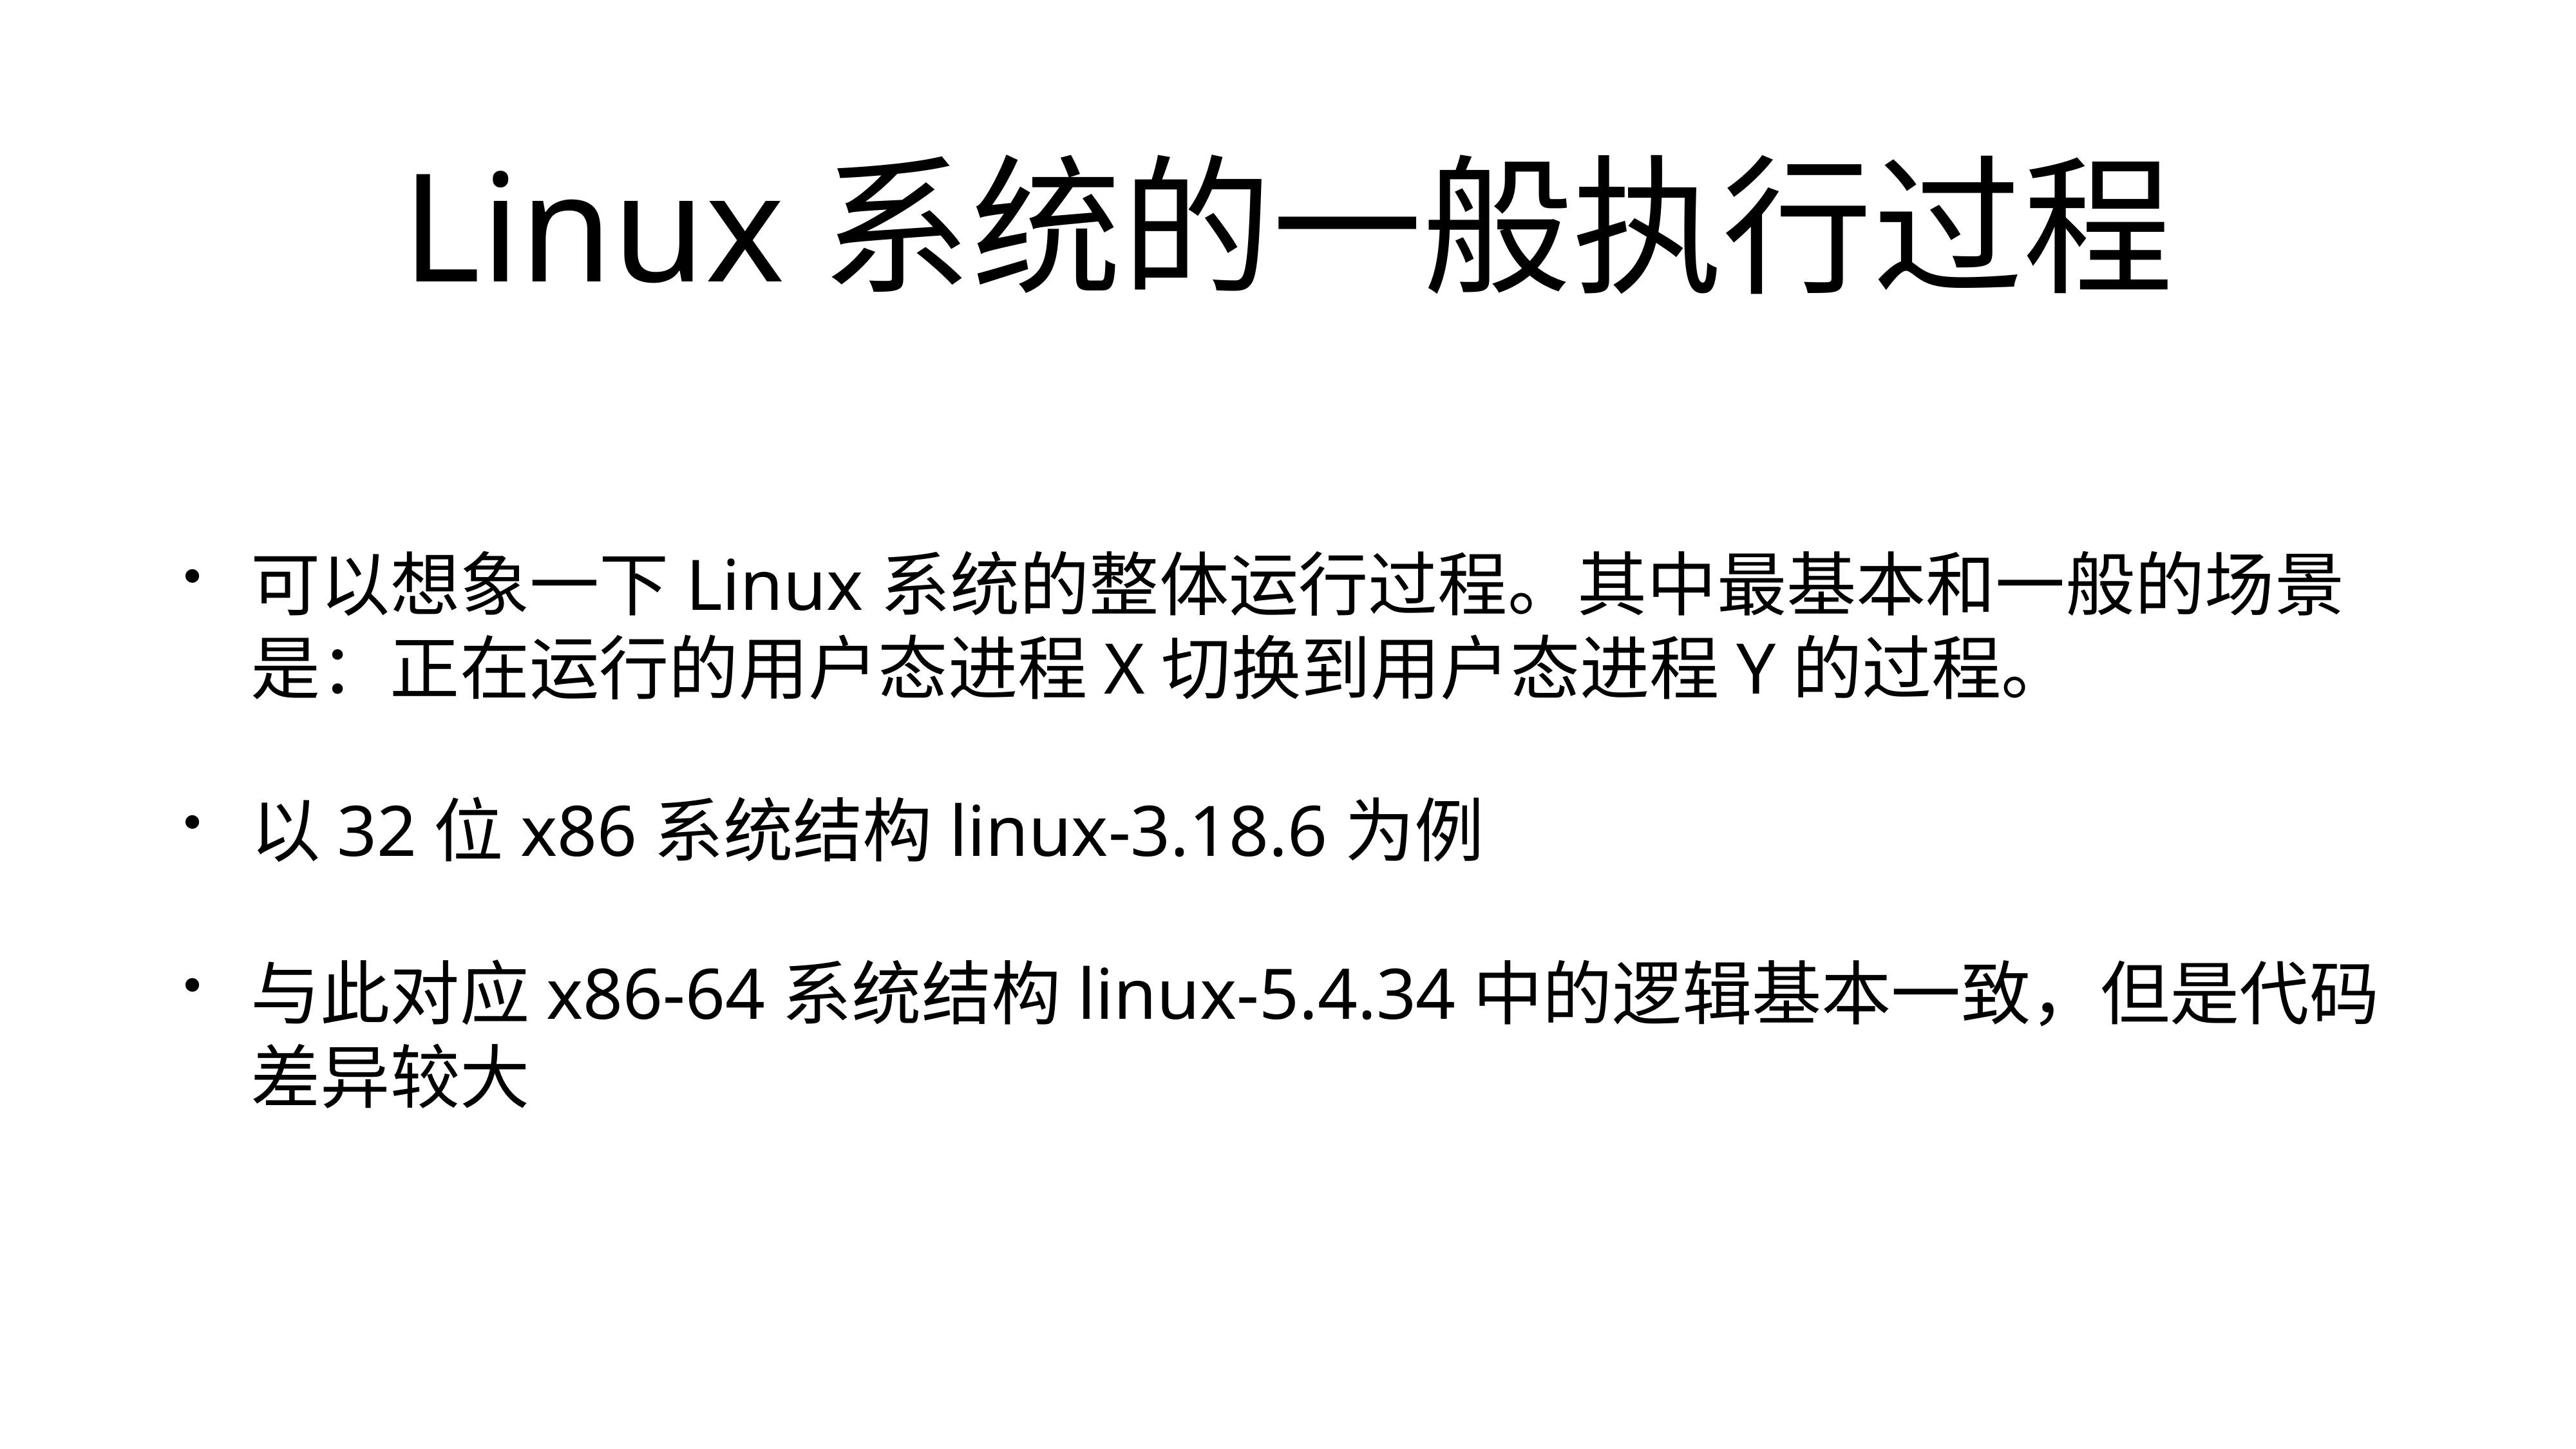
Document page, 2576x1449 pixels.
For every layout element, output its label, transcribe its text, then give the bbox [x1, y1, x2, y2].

title Linux系统的一般执行过程 [178, 100, 2398, 341]
list 可以想象一下Linux系统的整体运行过程。其中最基本和一般的场景是：正在运行的用户态进程X切换到用户态进程Y的过程。 以32位x86系统结构linux-3.18.6为例 与此对应x86-64系统结构linux-5.4.34中的逻辑基本一致，但是代码差异较大 [178, 341, 2398, 1316]
